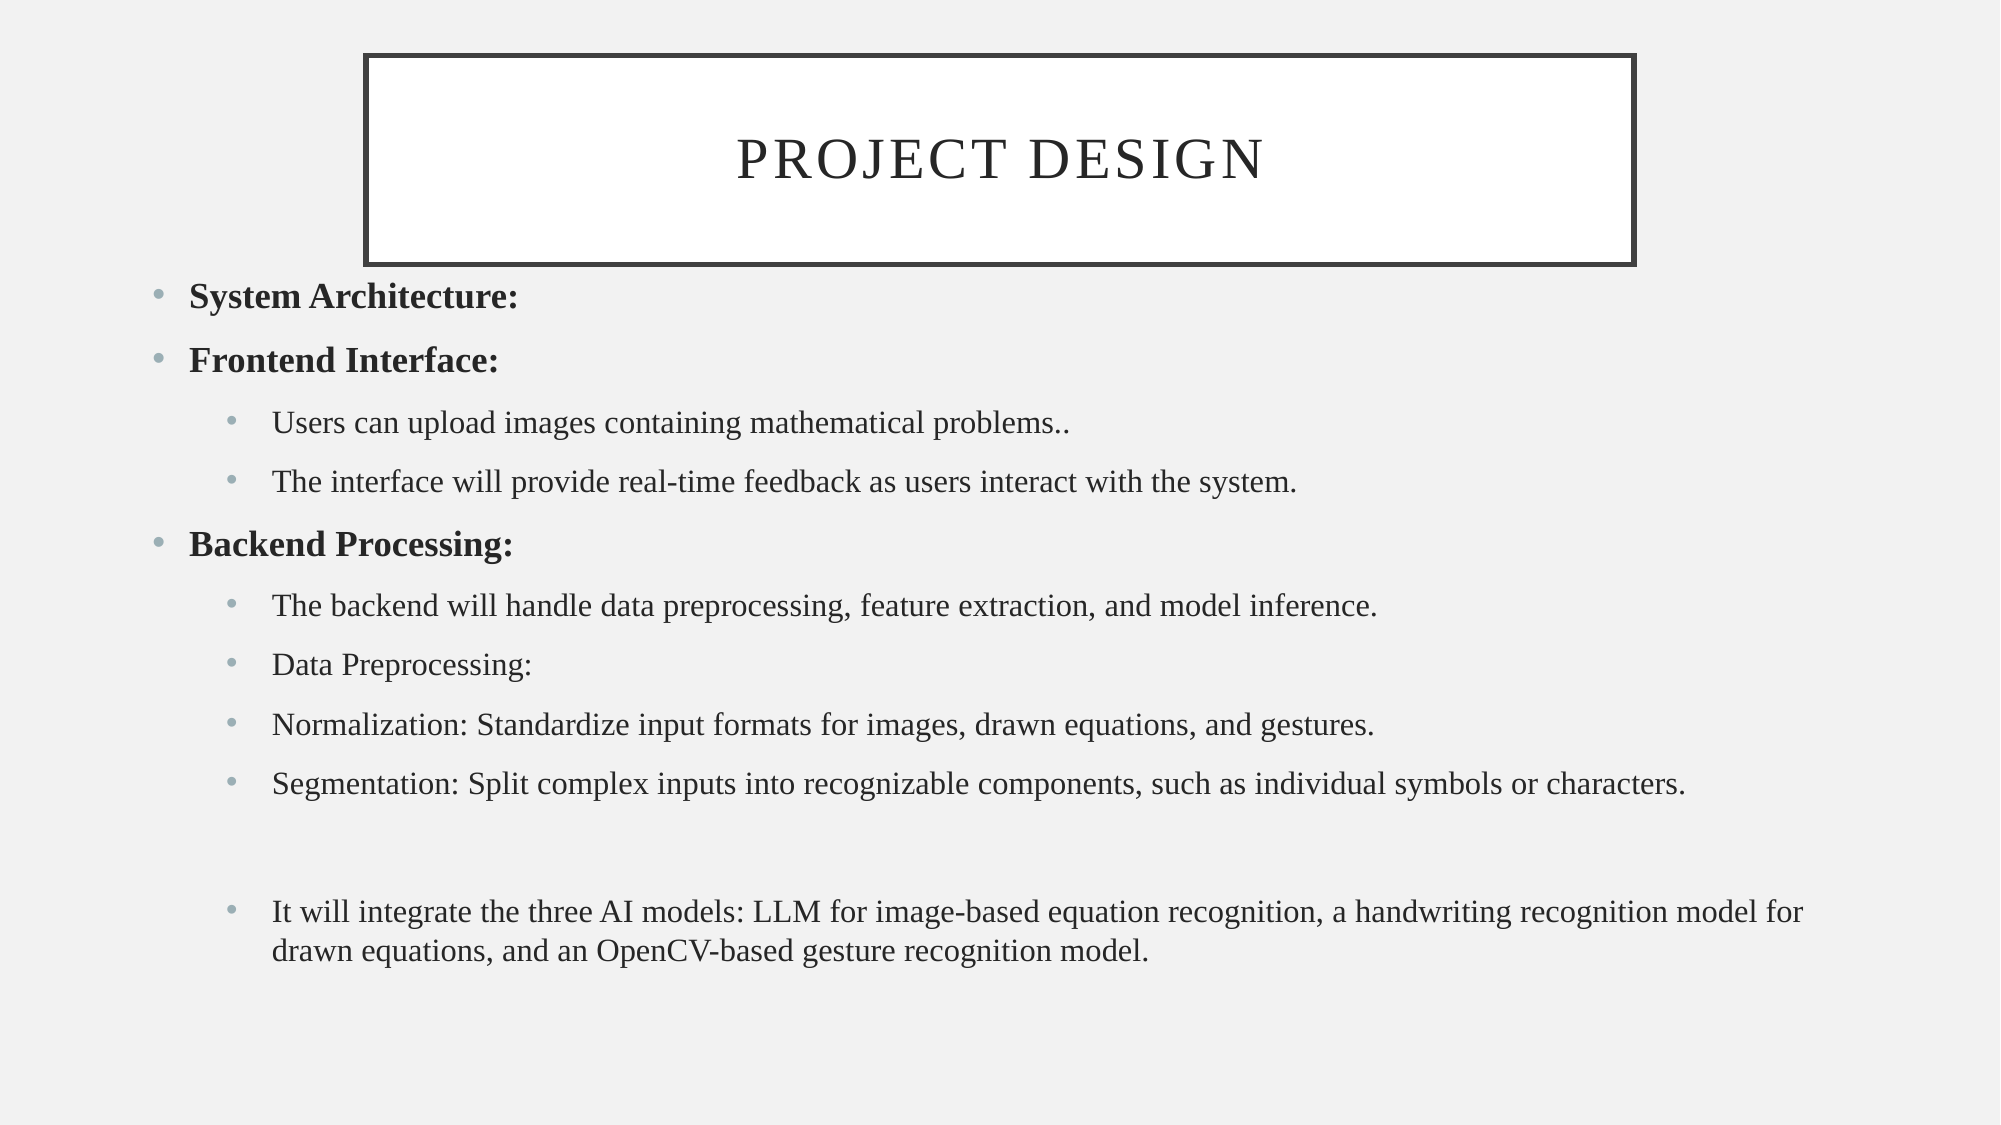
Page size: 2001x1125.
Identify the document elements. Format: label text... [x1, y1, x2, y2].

title Project Design [363, 53, 1637, 264]
list System Architecture: Frontend Interface: Users can upload images containing mathematical problems.. The interface will provide real-time feedback as users interact with the system. Backend Processing: The backend will handle data preprocessing, feature extraction, and model inference. Data Preprocessing: Normalization: Standardize input formats for images, drawn equations, and gestures. Segmentation: Split complex inputs into recognizable components, such as individual symbols or characters. It will integrate the three AI models: LLM for image-based equation recognition, a handwriting recognition model for drawn equations, and an OpenCV-based gesture recognition model. [137, 264, 1863, 979]
